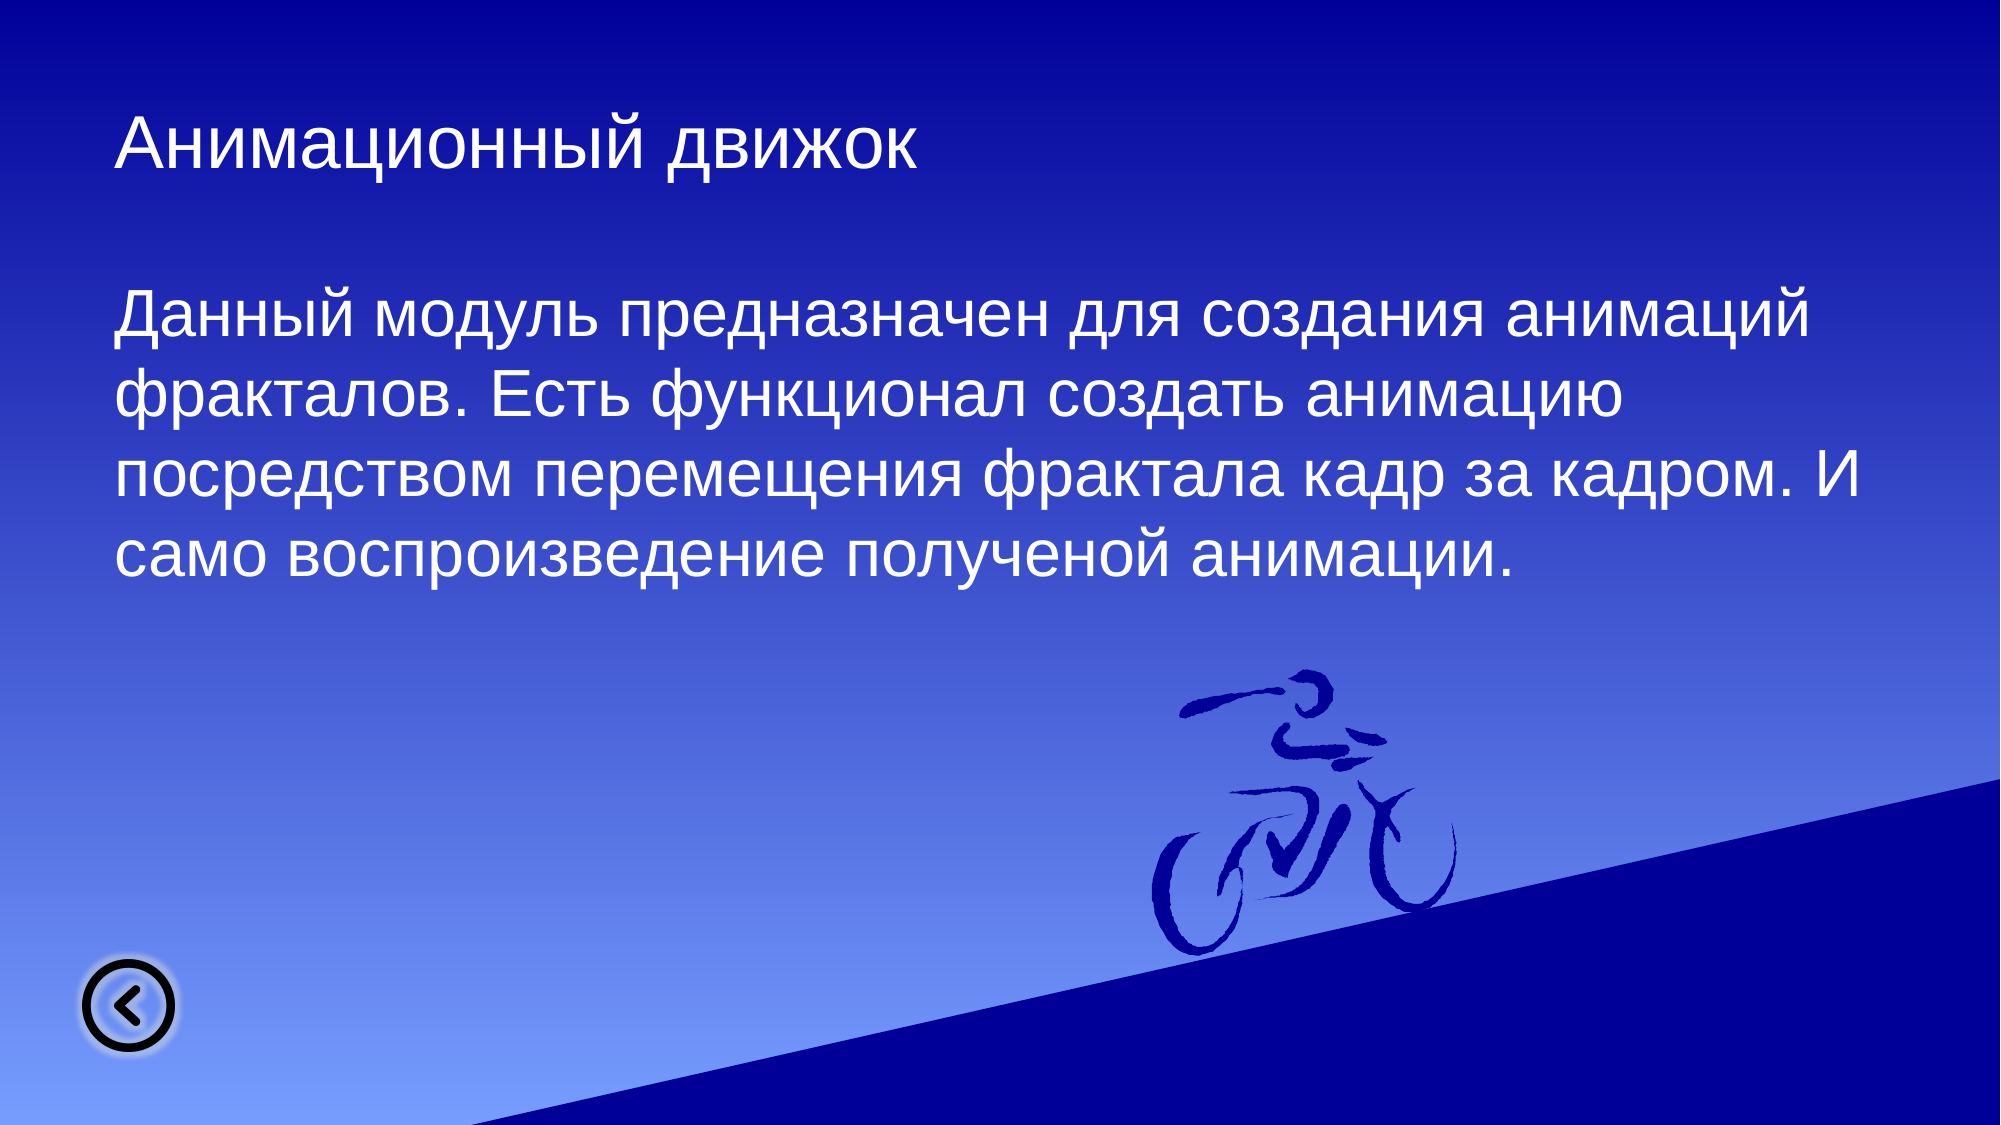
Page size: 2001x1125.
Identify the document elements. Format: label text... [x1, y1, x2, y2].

picture [82, 959, 176, 1052]
list Данный модуль предназначен для создания анимаций фракталов. Есть функционал создать анимацию посредством перемещения фрактала кадр за кадром. И само воспроизведение полученой анимации. [99, 262, 1901, 1006]
title Анимационный движок [99, 44, 1901, 233]
